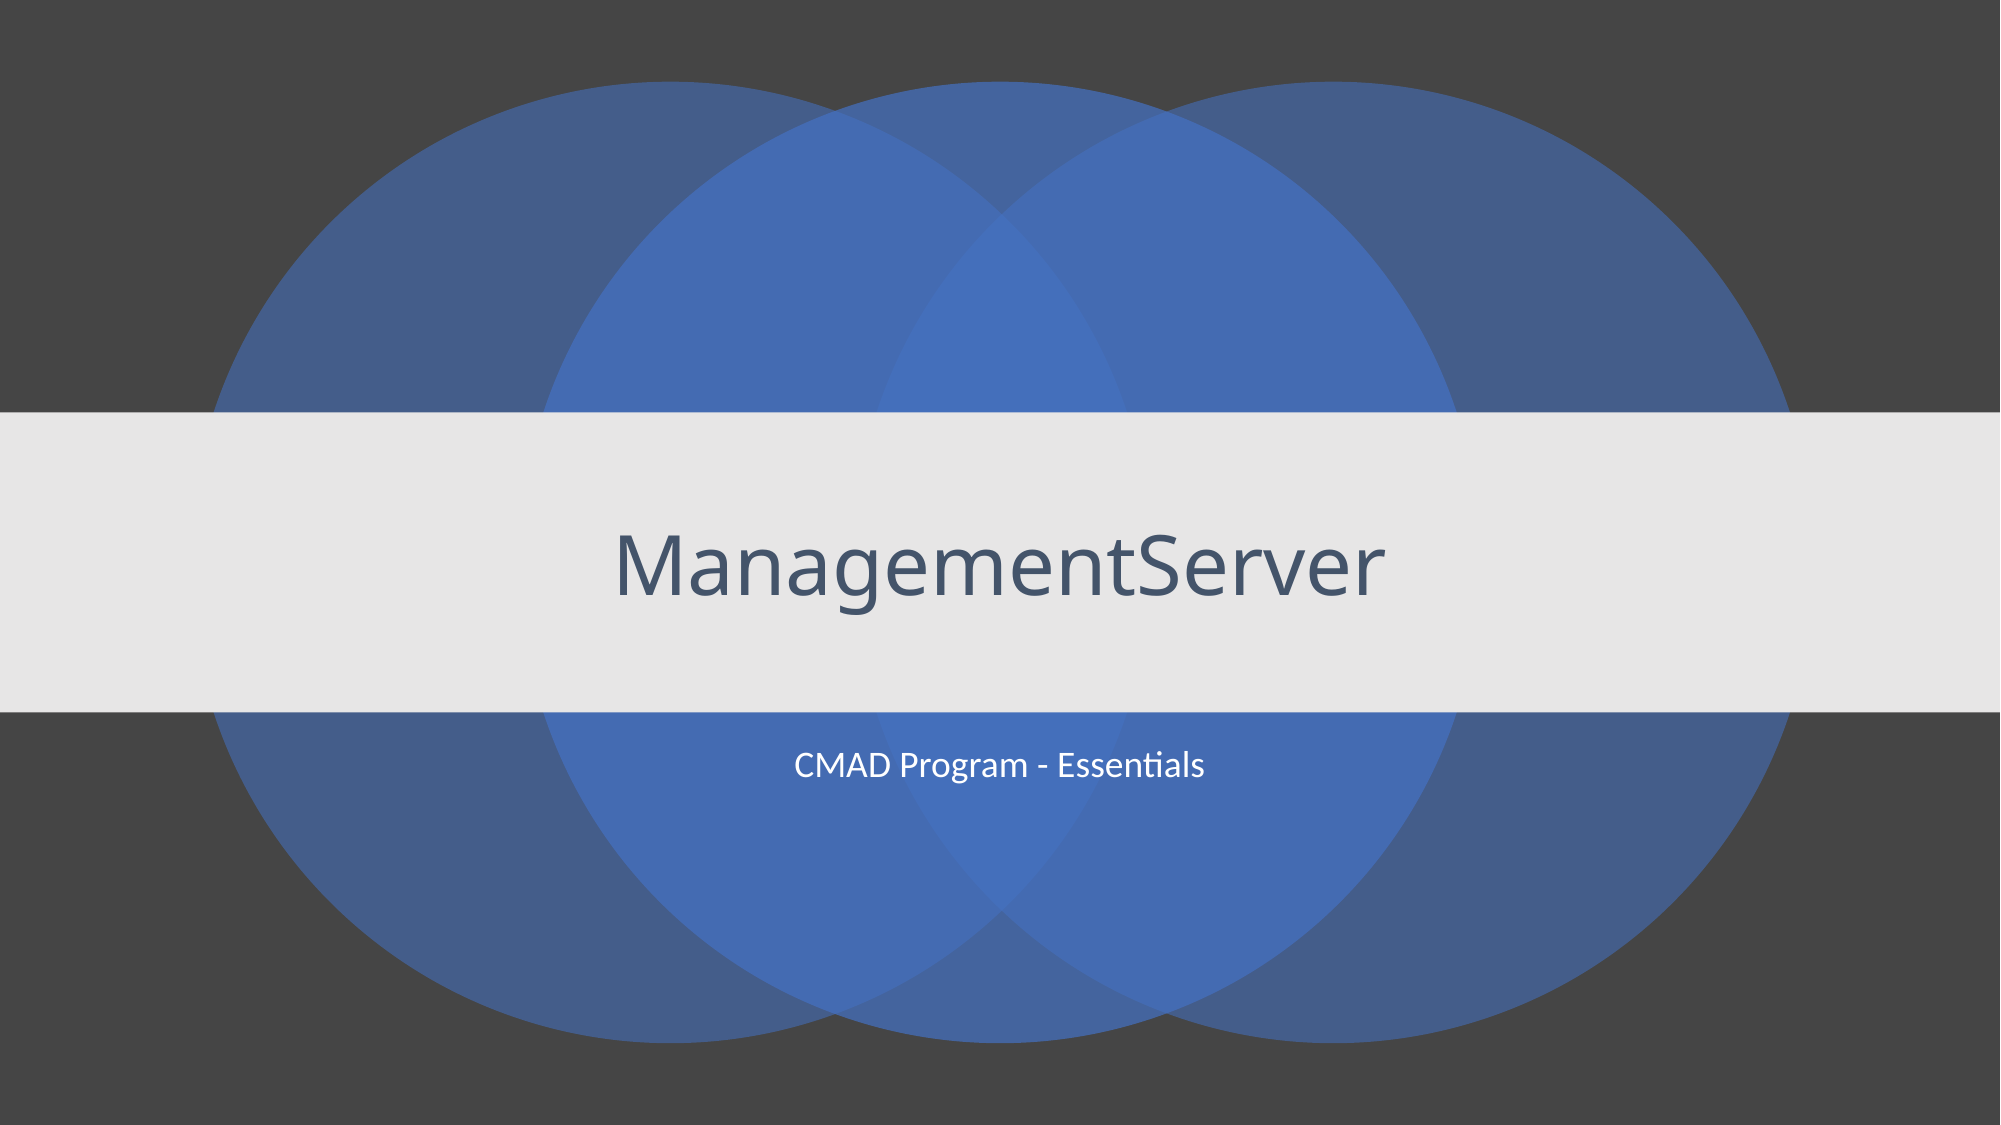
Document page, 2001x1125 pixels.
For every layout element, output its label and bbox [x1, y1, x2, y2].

text_box [1814, 411, 2000, 713]
text_box [0, 411, 189, 713]
text_box [189, 81, 1814, 1044]
